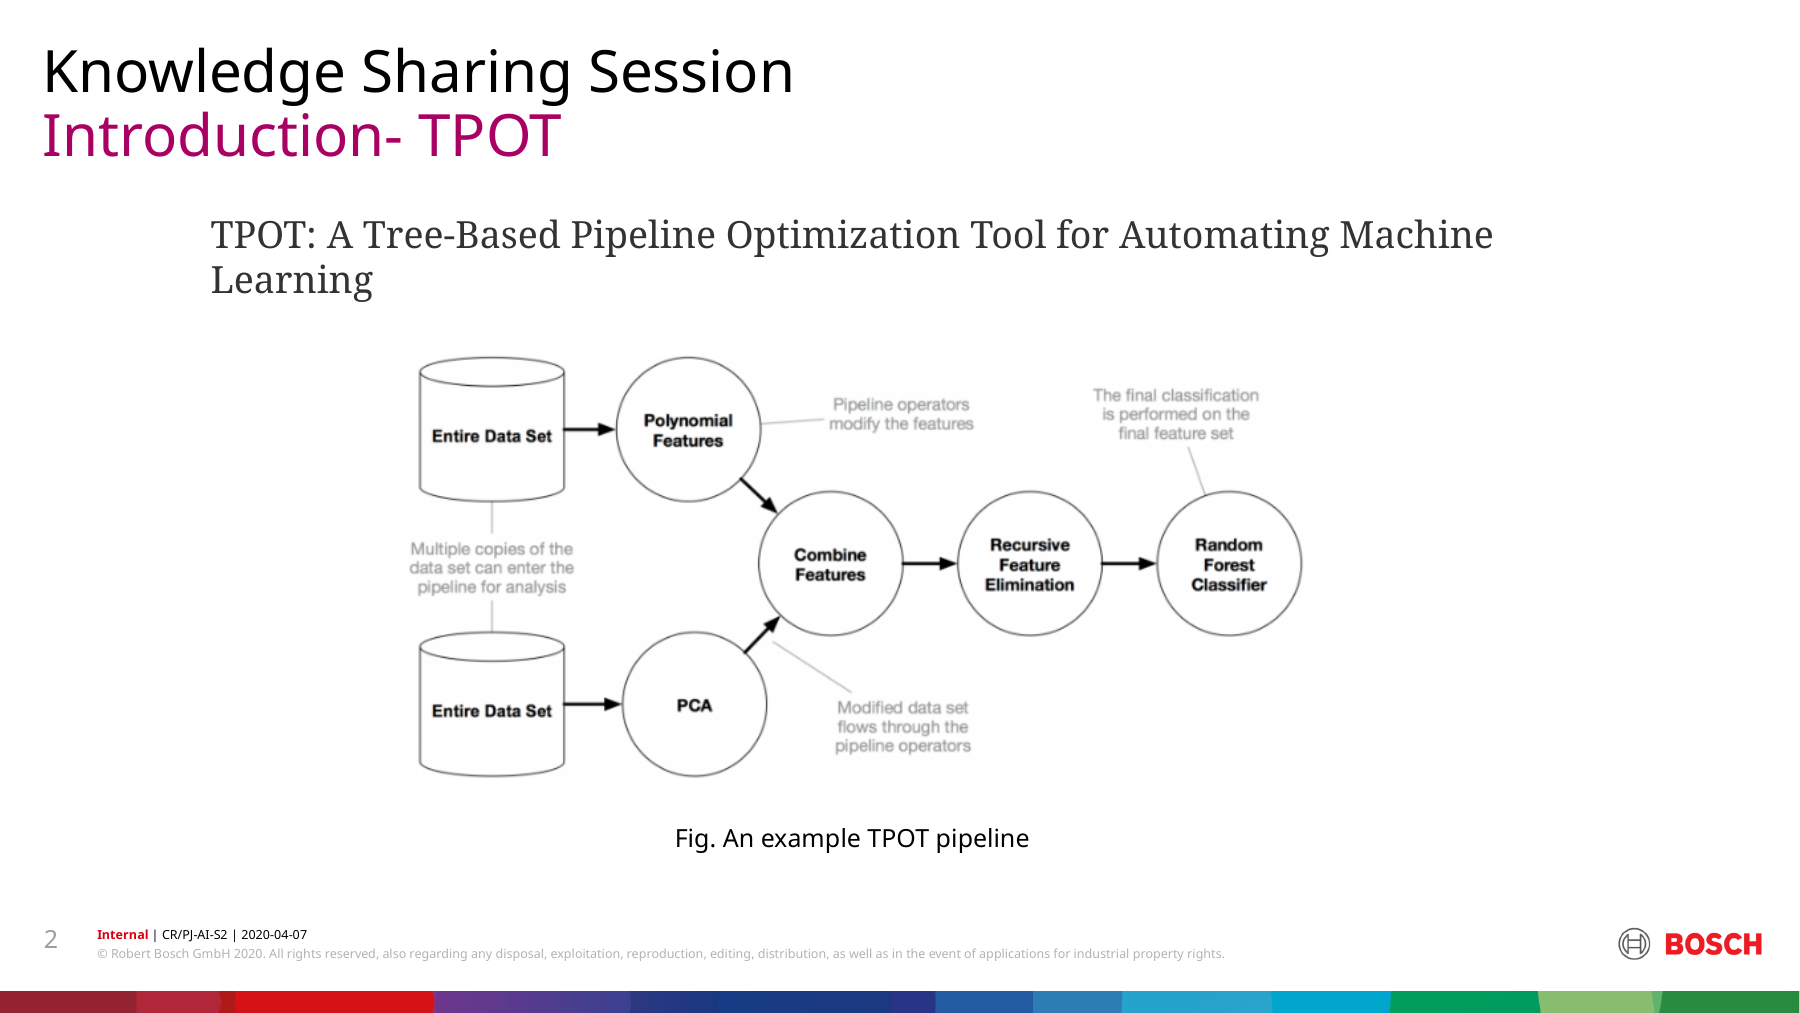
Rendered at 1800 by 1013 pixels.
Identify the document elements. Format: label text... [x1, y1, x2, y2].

text_box TPOT: A Tree-Based Pipeline Optimization Tool for Automating Machine Learning [195, 203, 1641, 309]
slide_number 2 [43, 923, 92, 991]
picture [367, 320, 1339, 804]
picture [0, 905, 1272, 1013]
text_box Fig. An example TPOT pipeline [660, 815, 1046, 860]
title Introduction- TPOT [42, 107, 1757, 171]
list Knowledge Sharing Session [42, 42, 1757, 107]
picture [1390, 896, 1800, 1013]
